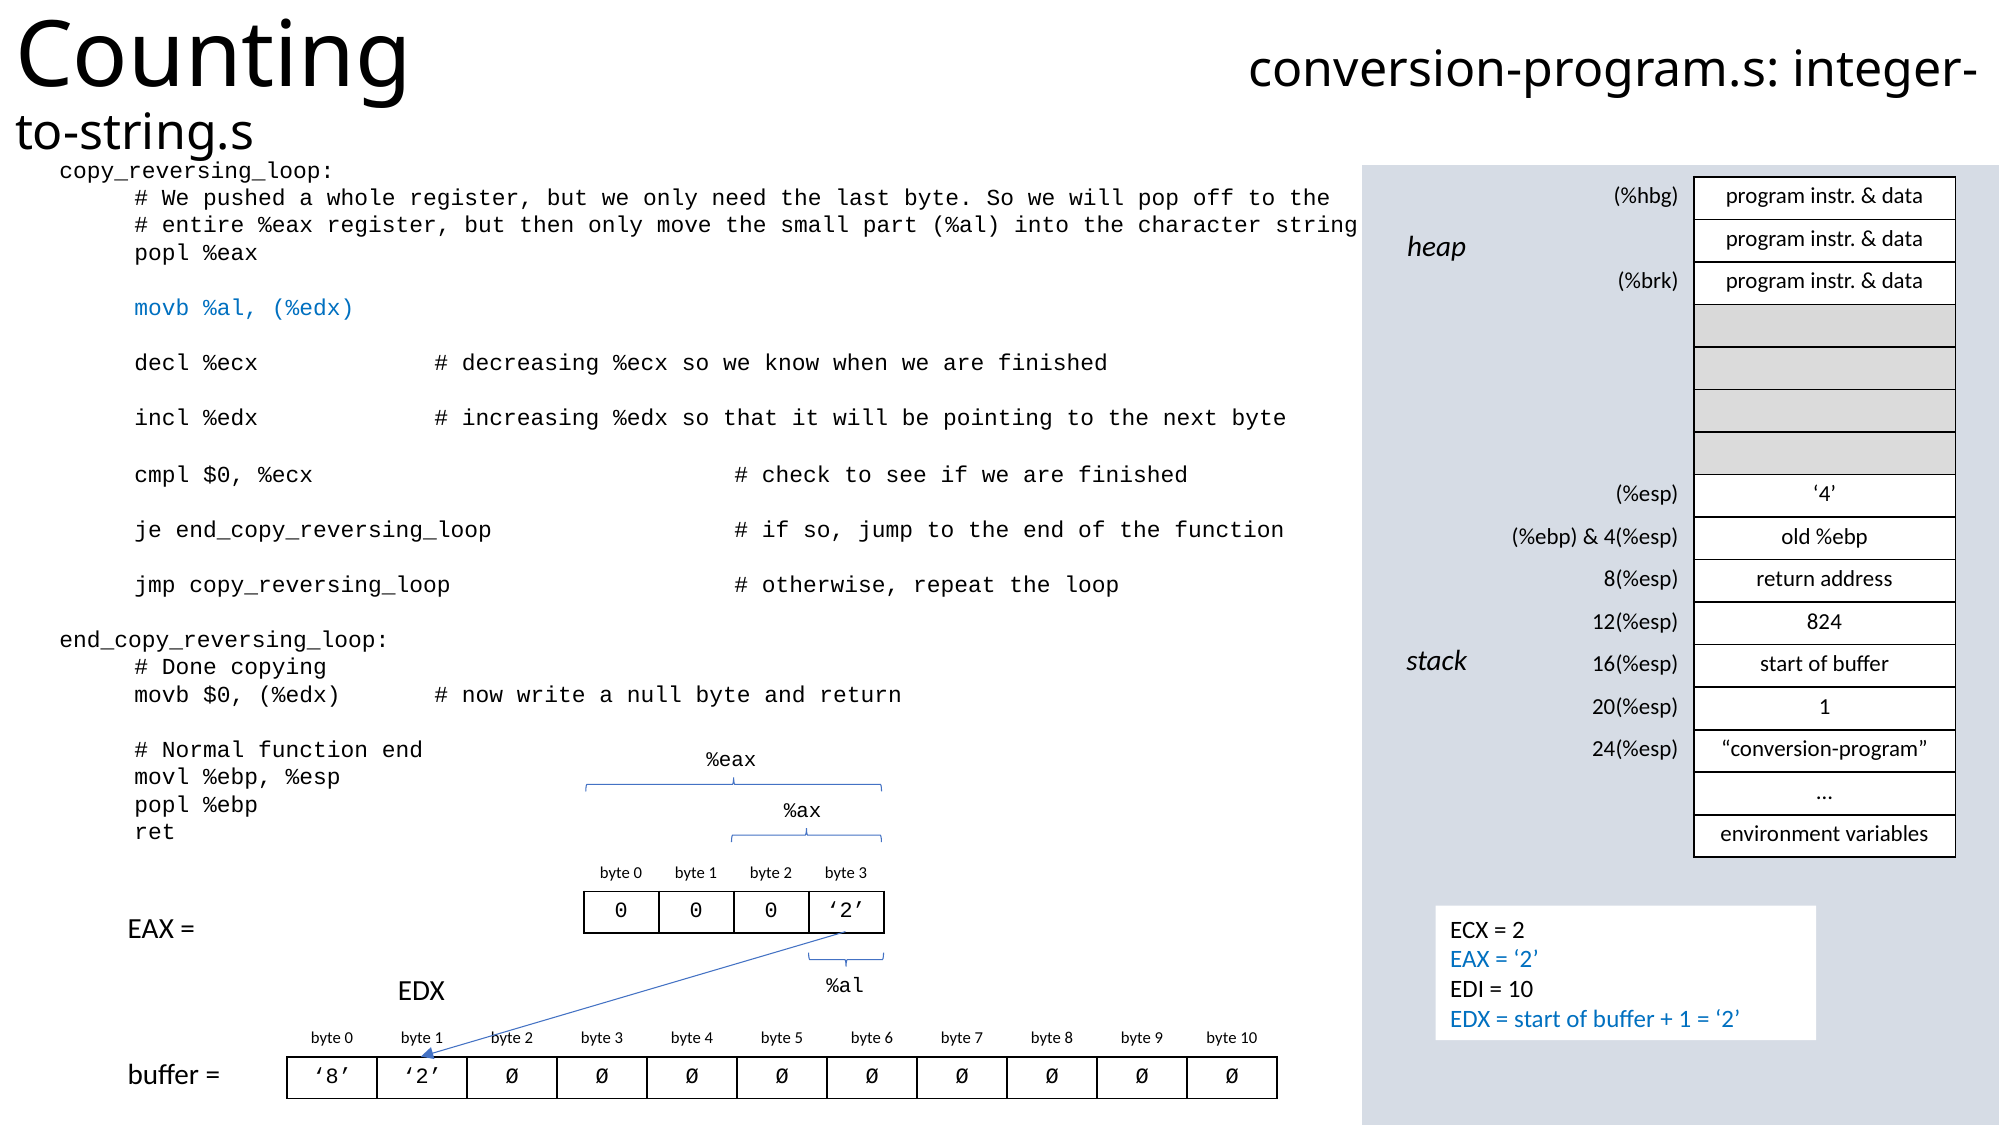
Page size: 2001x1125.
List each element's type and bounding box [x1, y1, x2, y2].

table_cell [810, 892, 883, 932]
table_cell [735, 892, 808, 931]
table_cell [558, 1058, 646, 1098]
table_header [287, 1022, 420, 1056]
table_cell [288, 1058, 376, 1098]
text_box [383, 931, 885, 1057]
table_cell [378, 1058, 466, 1098]
table_cell [585, 892, 658, 931]
table_cell [660, 892, 733, 931]
table_header [846, 1022, 1277, 1056]
table_cell [1188, 1058, 1276, 1098]
table_cell [738, 1058, 826, 1098]
table_cell [648, 1058, 736, 1098]
table_cell [828, 1058, 916, 1098]
text_box [0, 0, 2000, 1125]
table_cell [1098, 1058, 1186, 1098]
table_header [584, 856, 884, 891]
table_cell [918, 1058, 1006, 1098]
table_cell [1008, 1058, 1096, 1098]
text_box [112, 1047, 261, 1098]
text_box [112, 902, 261, 952]
table_cell [468, 1058, 556, 1098]
